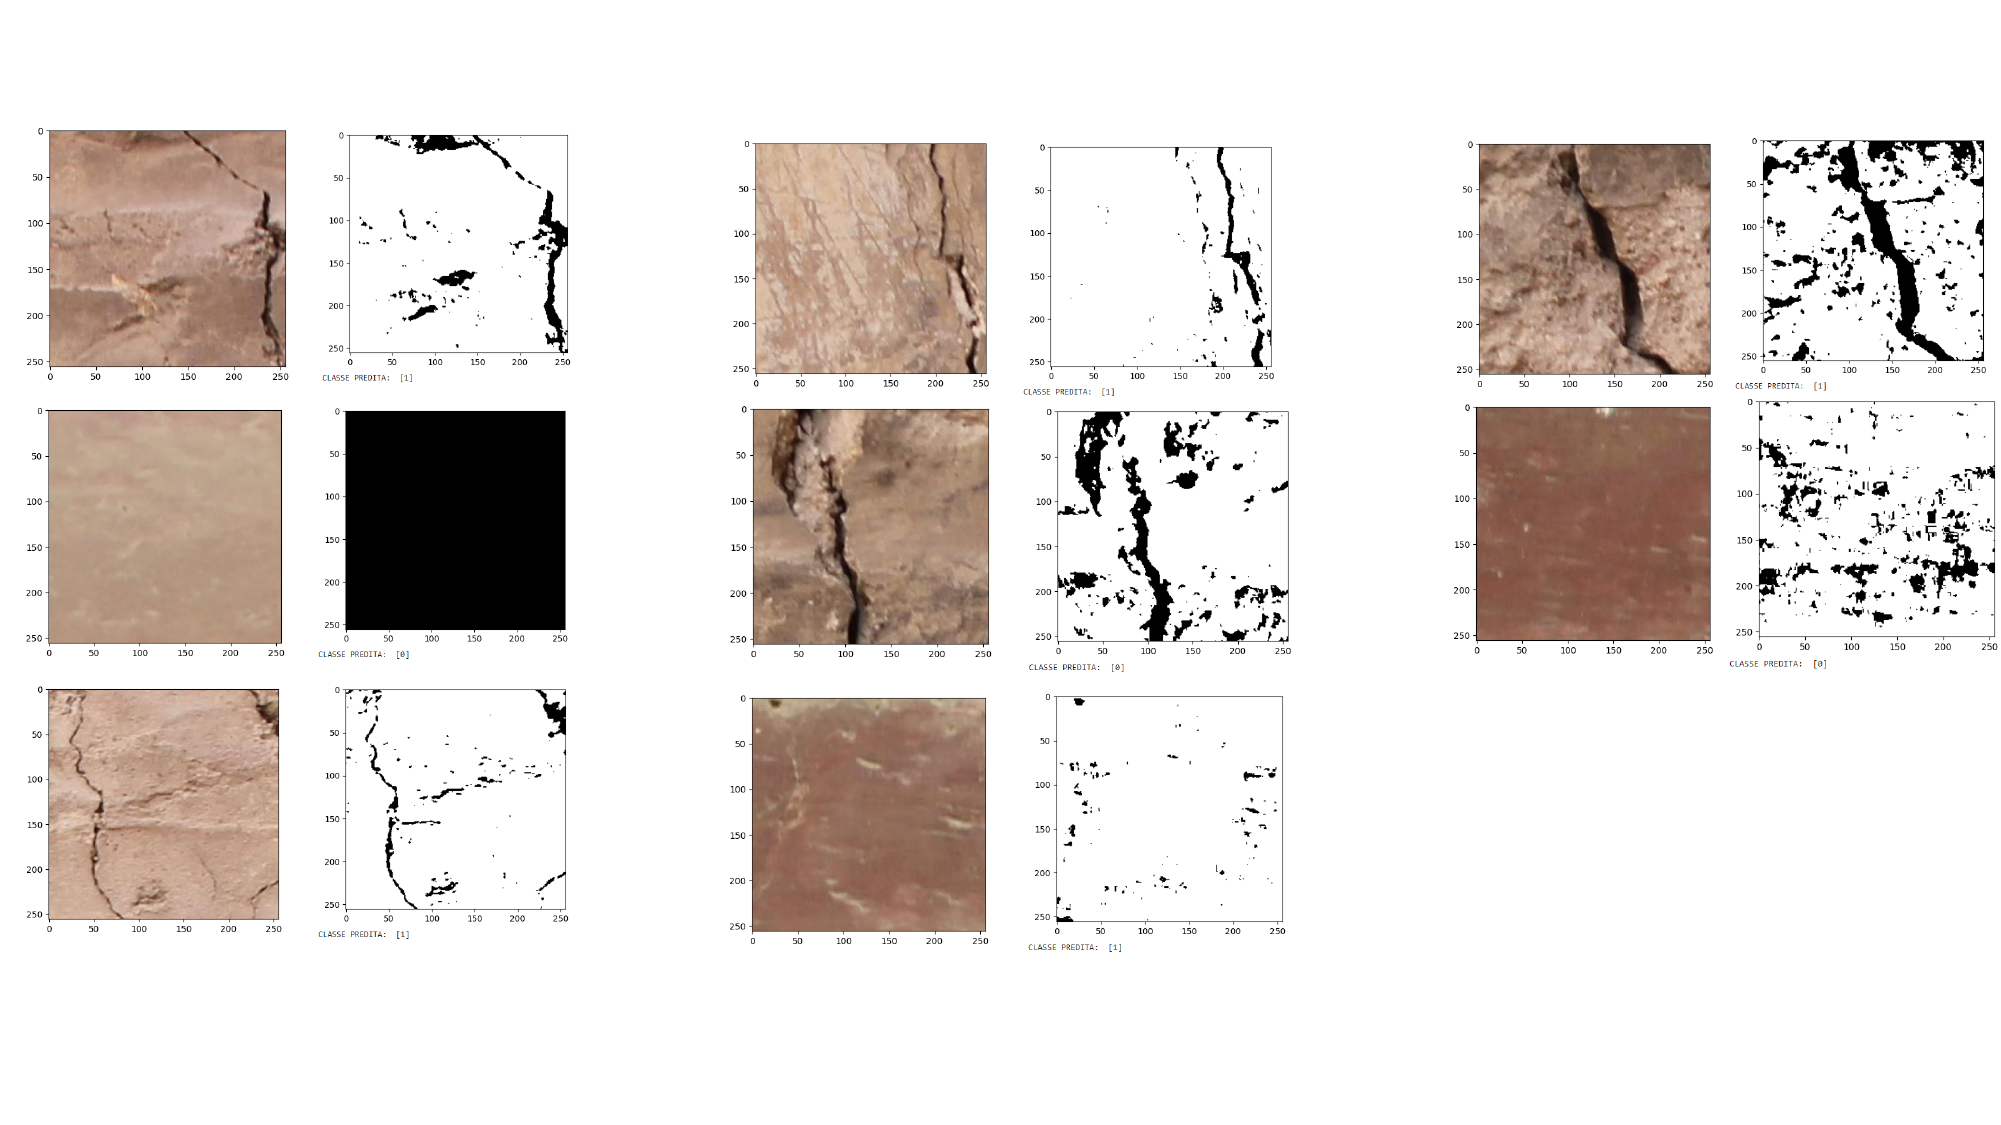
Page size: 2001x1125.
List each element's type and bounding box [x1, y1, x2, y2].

picture [721, 403, 997, 662]
picture [1020, 142, 1279, 401]
picture [16, 127, 293, 386]
picture [1028, 690, 1287, 954]
picture [21, 682, 287, 941]
picture [721, 134, 998, 393]
picture [16, 403, 292, 662]
picture [1450, 401, 1719, 662]
picture [1450, 134, 1719, 393]
picture [722, 690, 997, 954]
picture [1020, 403, 1295, 679]
picture [1724, 134, 2000, 672]
picture [315, 127, 576, 386]
picture [315, 682, 574, 942]
picture [315, 403, 574, 662]
